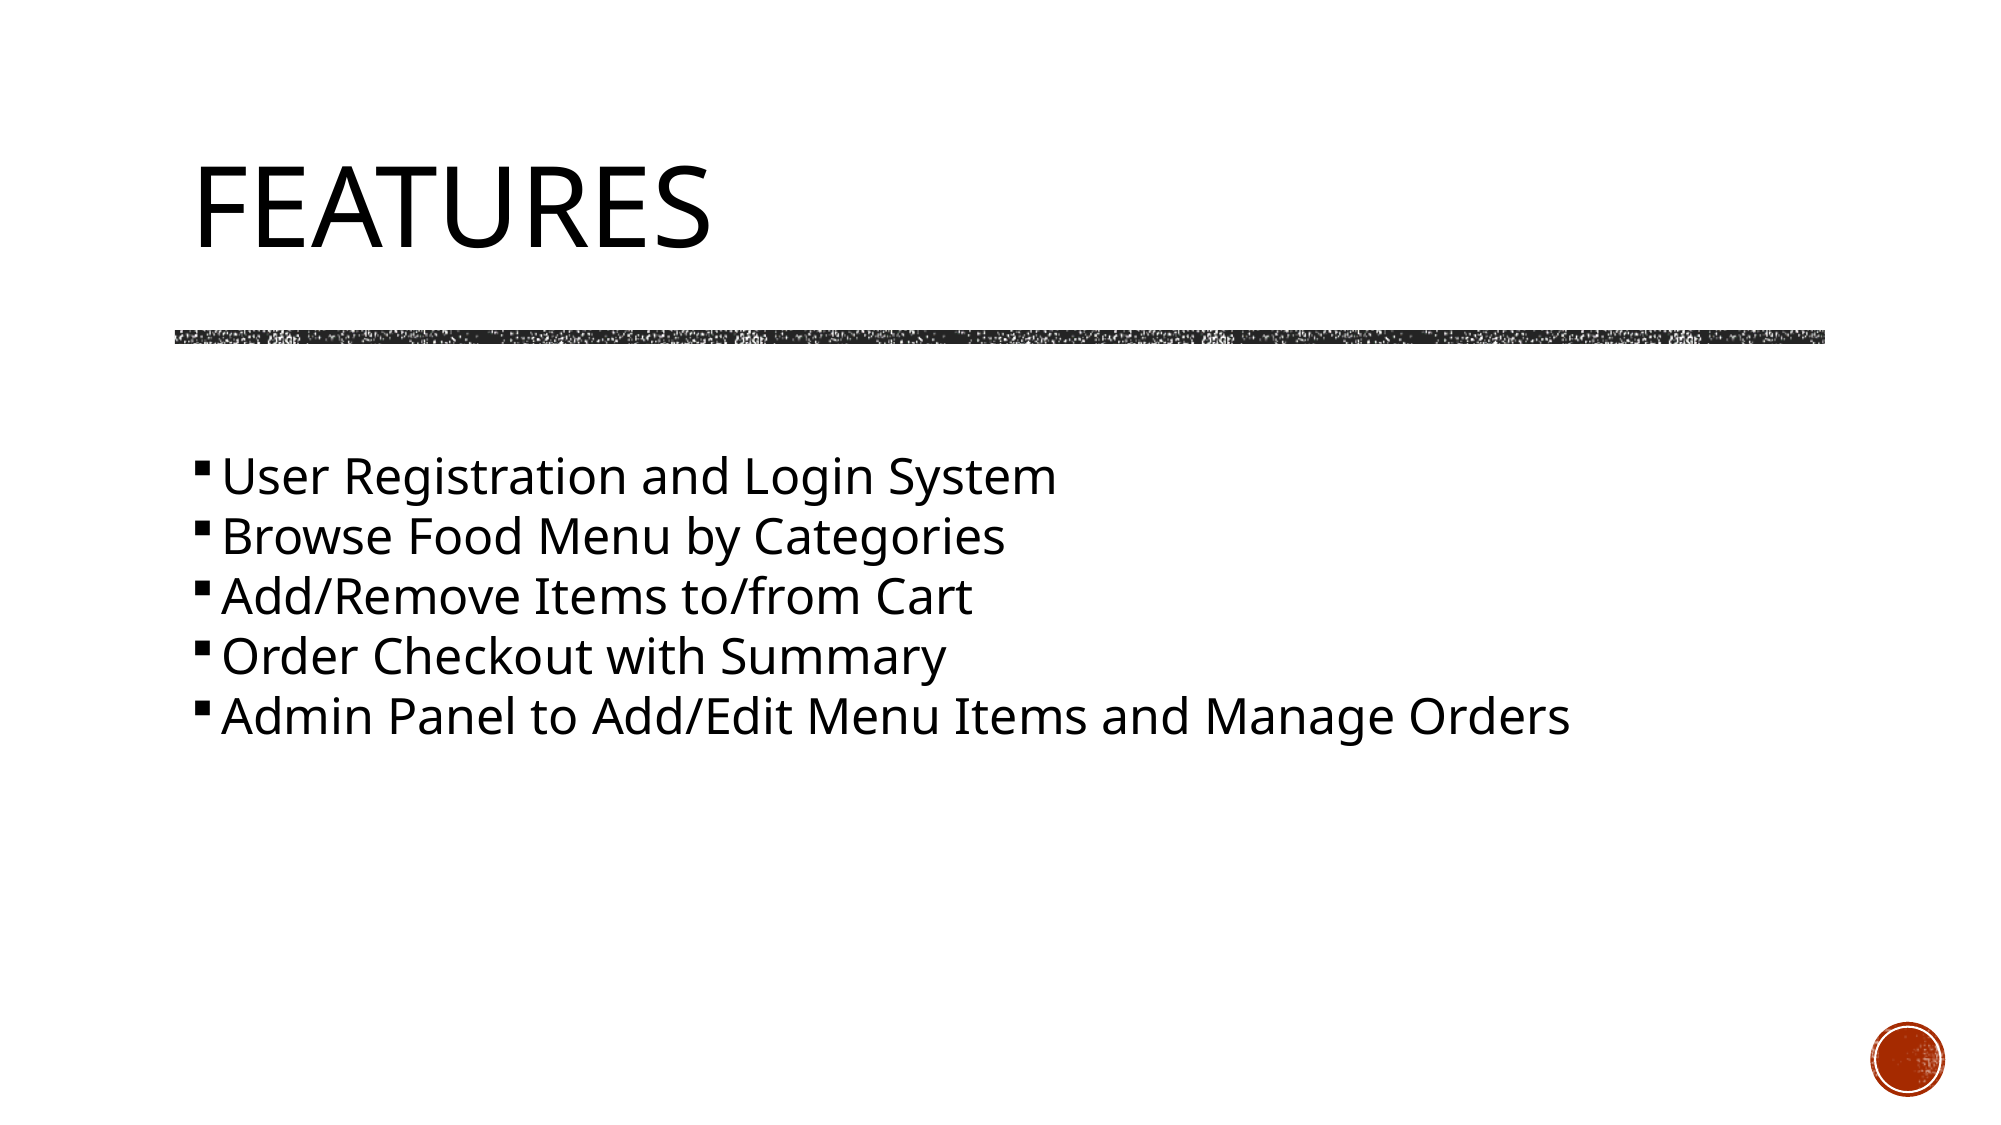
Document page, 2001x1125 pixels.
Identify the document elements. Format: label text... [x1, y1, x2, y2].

list User Registration and Login System Browse Food Menu by Categories Add/Remove Items to/from Cart Order Checkout with Summary Admin Panel to Add/Edit Menu Items and Manage Orders [175, 267, 1826, 921]
title features [175, 79, 1826, 267]
